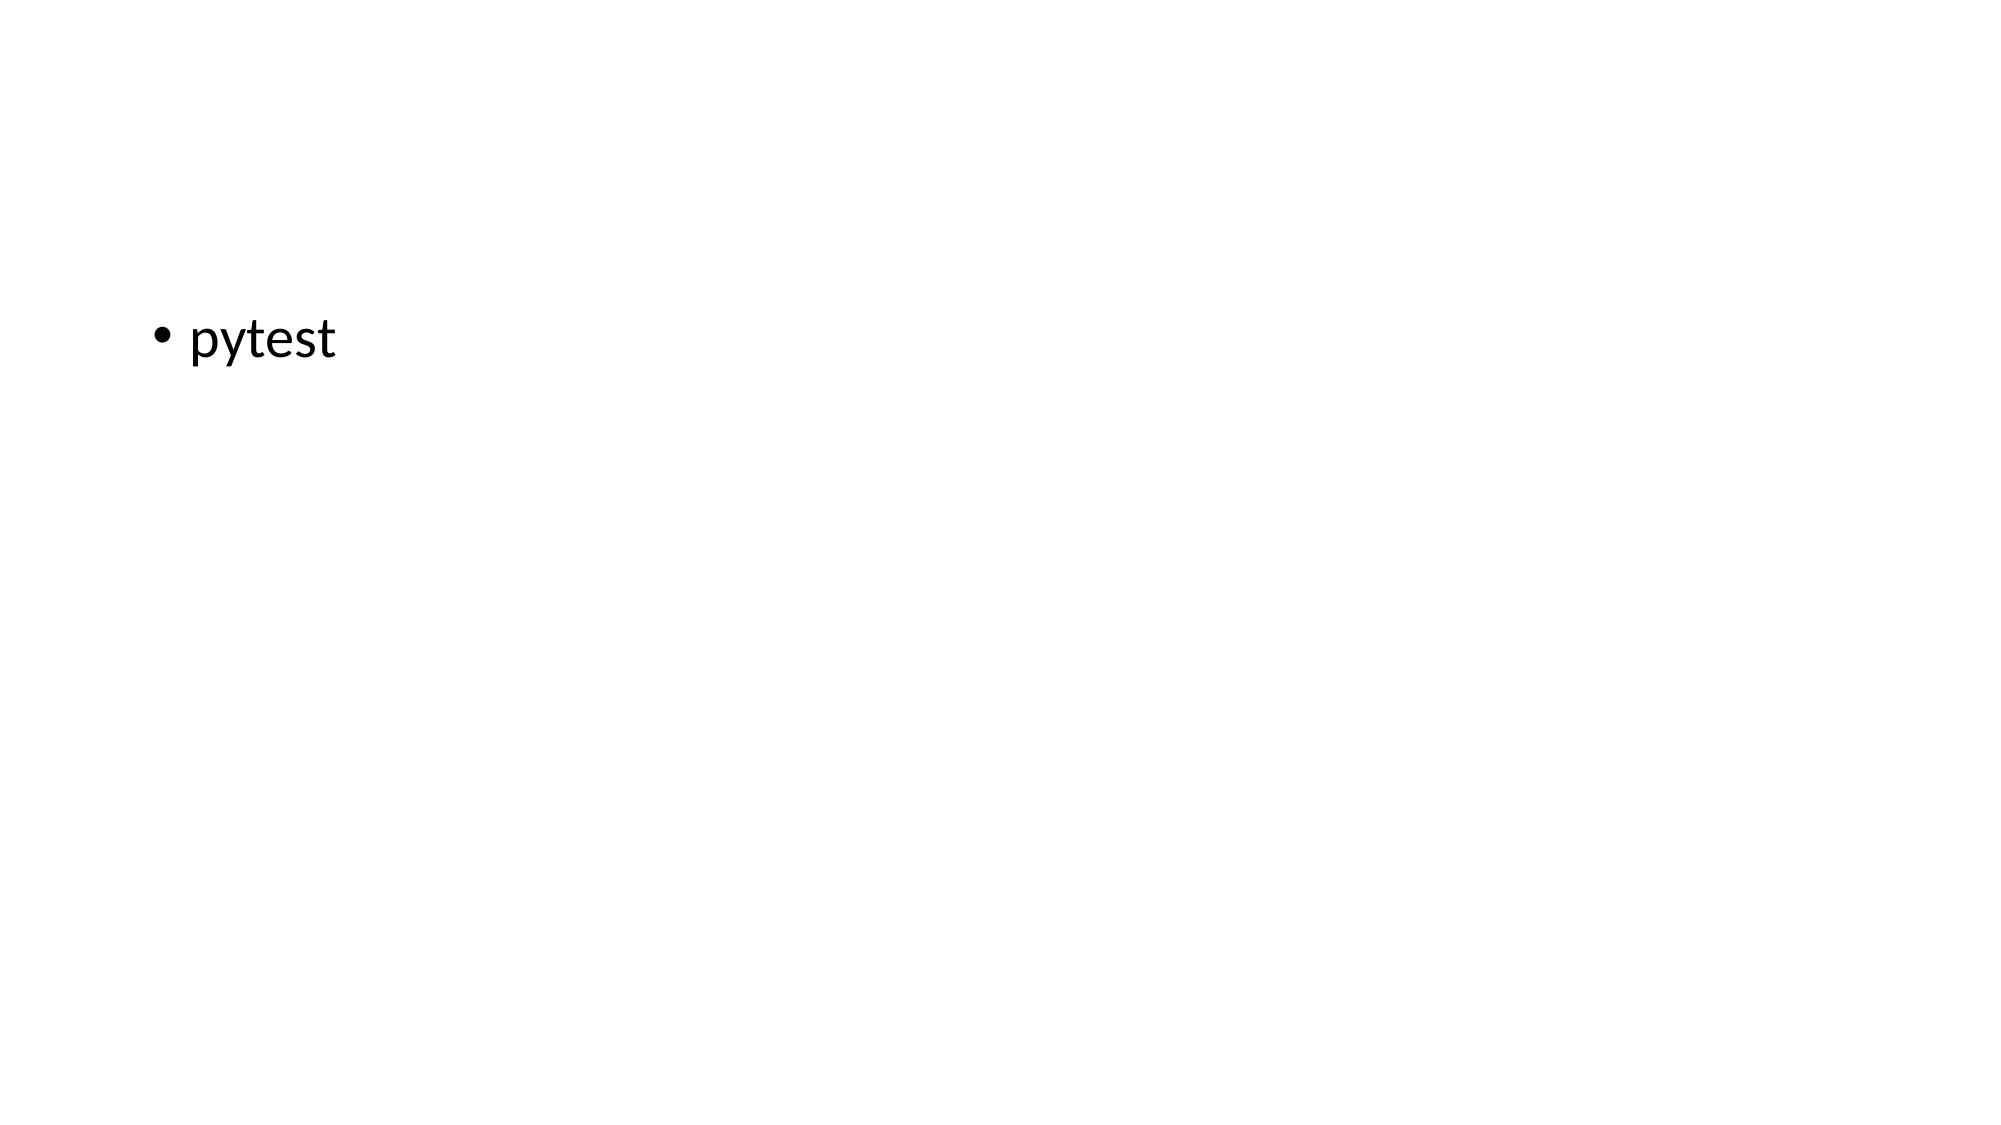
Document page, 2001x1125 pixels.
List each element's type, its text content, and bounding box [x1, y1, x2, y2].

list pytest [137, 299, 1863, 1014]
